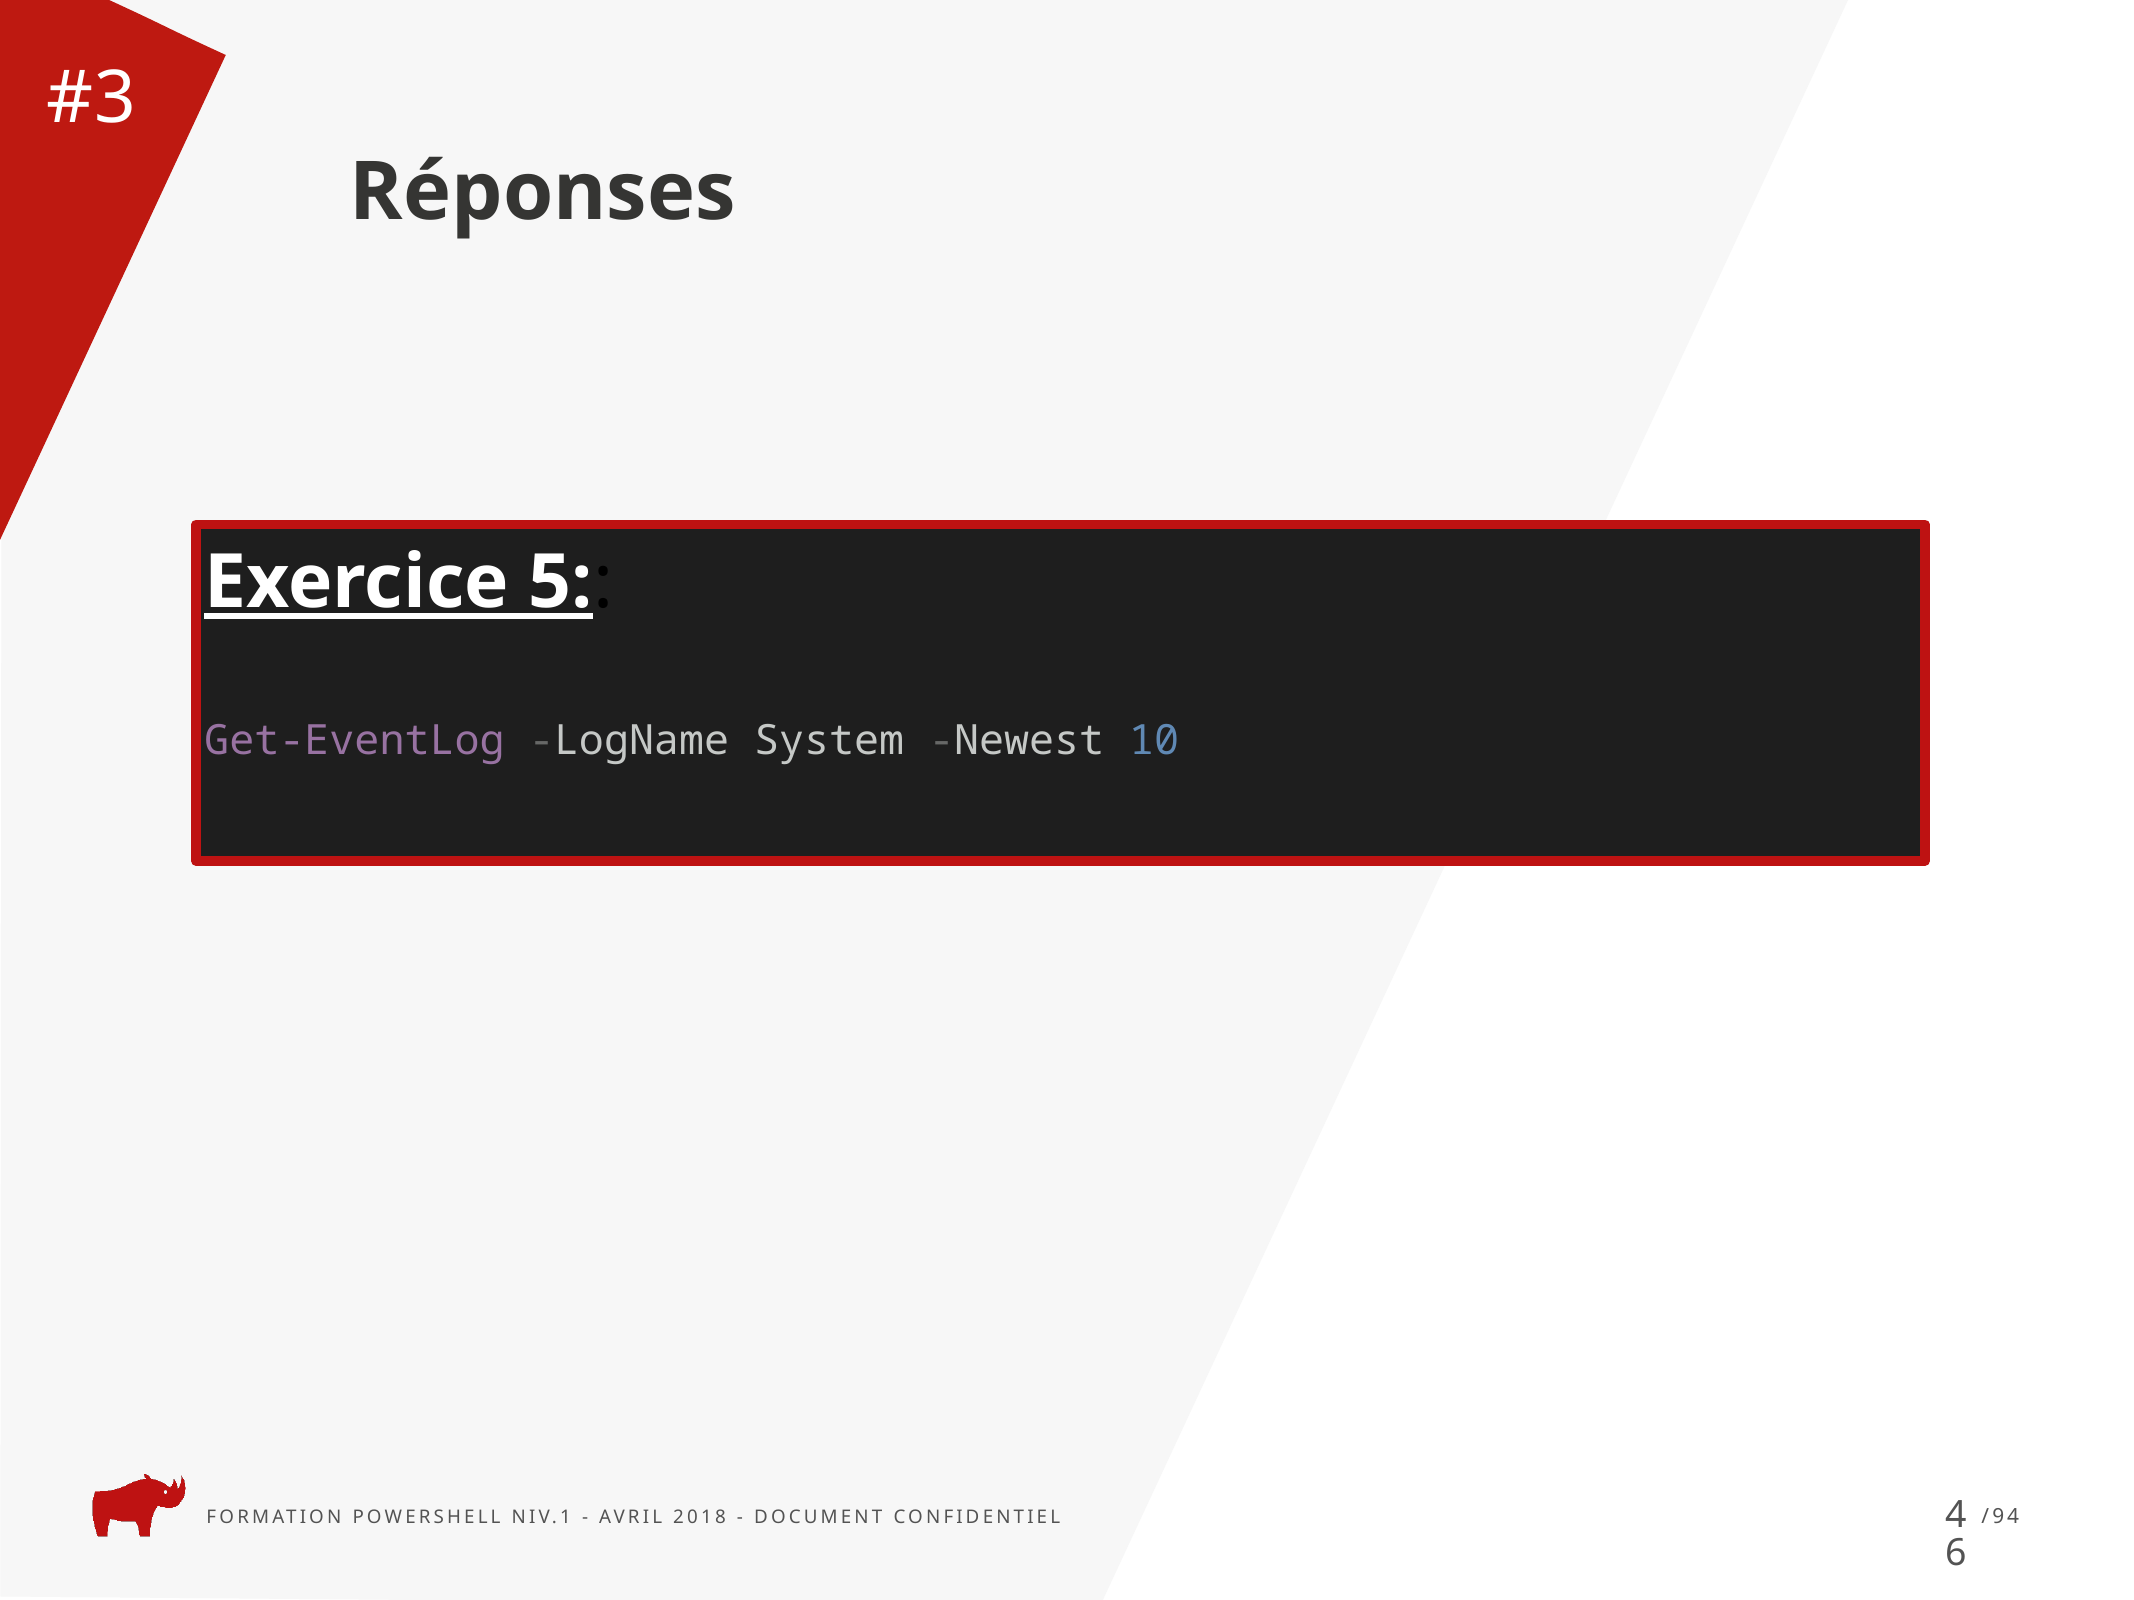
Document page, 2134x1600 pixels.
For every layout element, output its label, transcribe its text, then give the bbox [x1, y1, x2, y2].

picture [44, 1440, 230, 1572]
slide_number 46 [1936, 1482, 1979, 1538]
text_box #3 [38, 40, 145, 145]
text_box [208, 252, 2090, 1482]
text_box Exercice 5:: Get-EventLog -LogName System -Newest 10 [194, 522, 1927, 863]
title Réponses [340, 0, 2134, 246]
